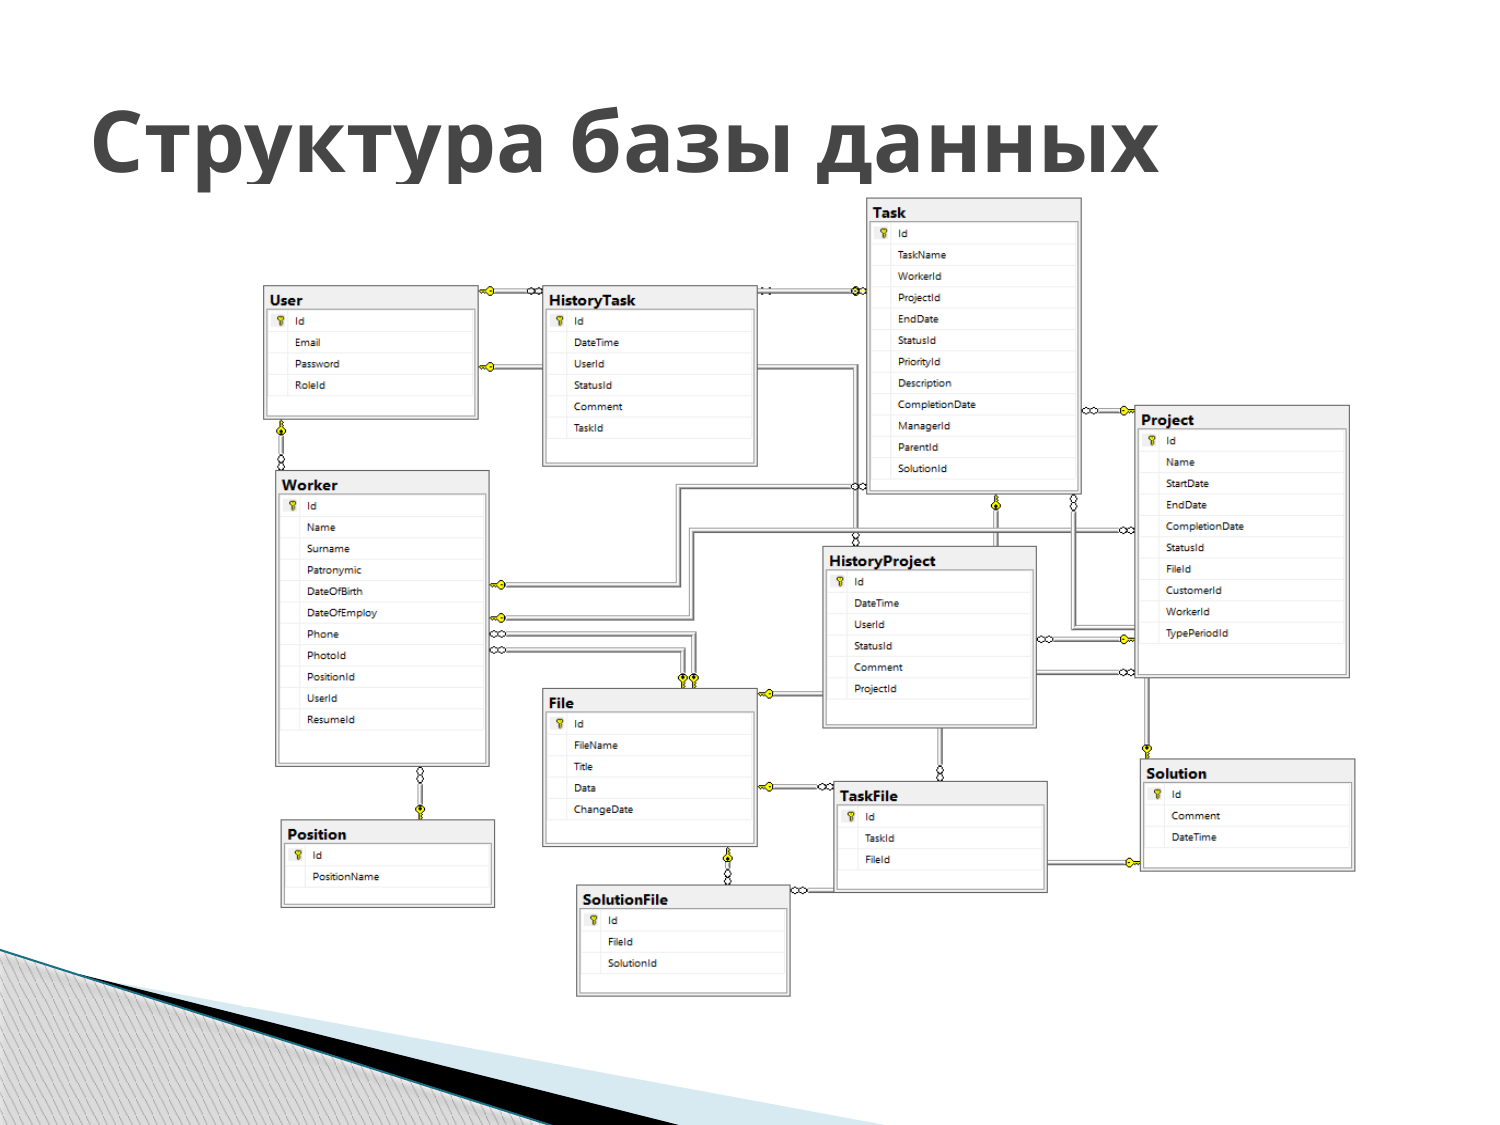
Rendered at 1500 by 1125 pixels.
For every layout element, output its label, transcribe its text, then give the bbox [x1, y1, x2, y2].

title Структура базы данных [75, 45, 1425, 233]
picture [242, 184, 1377, 1007]
